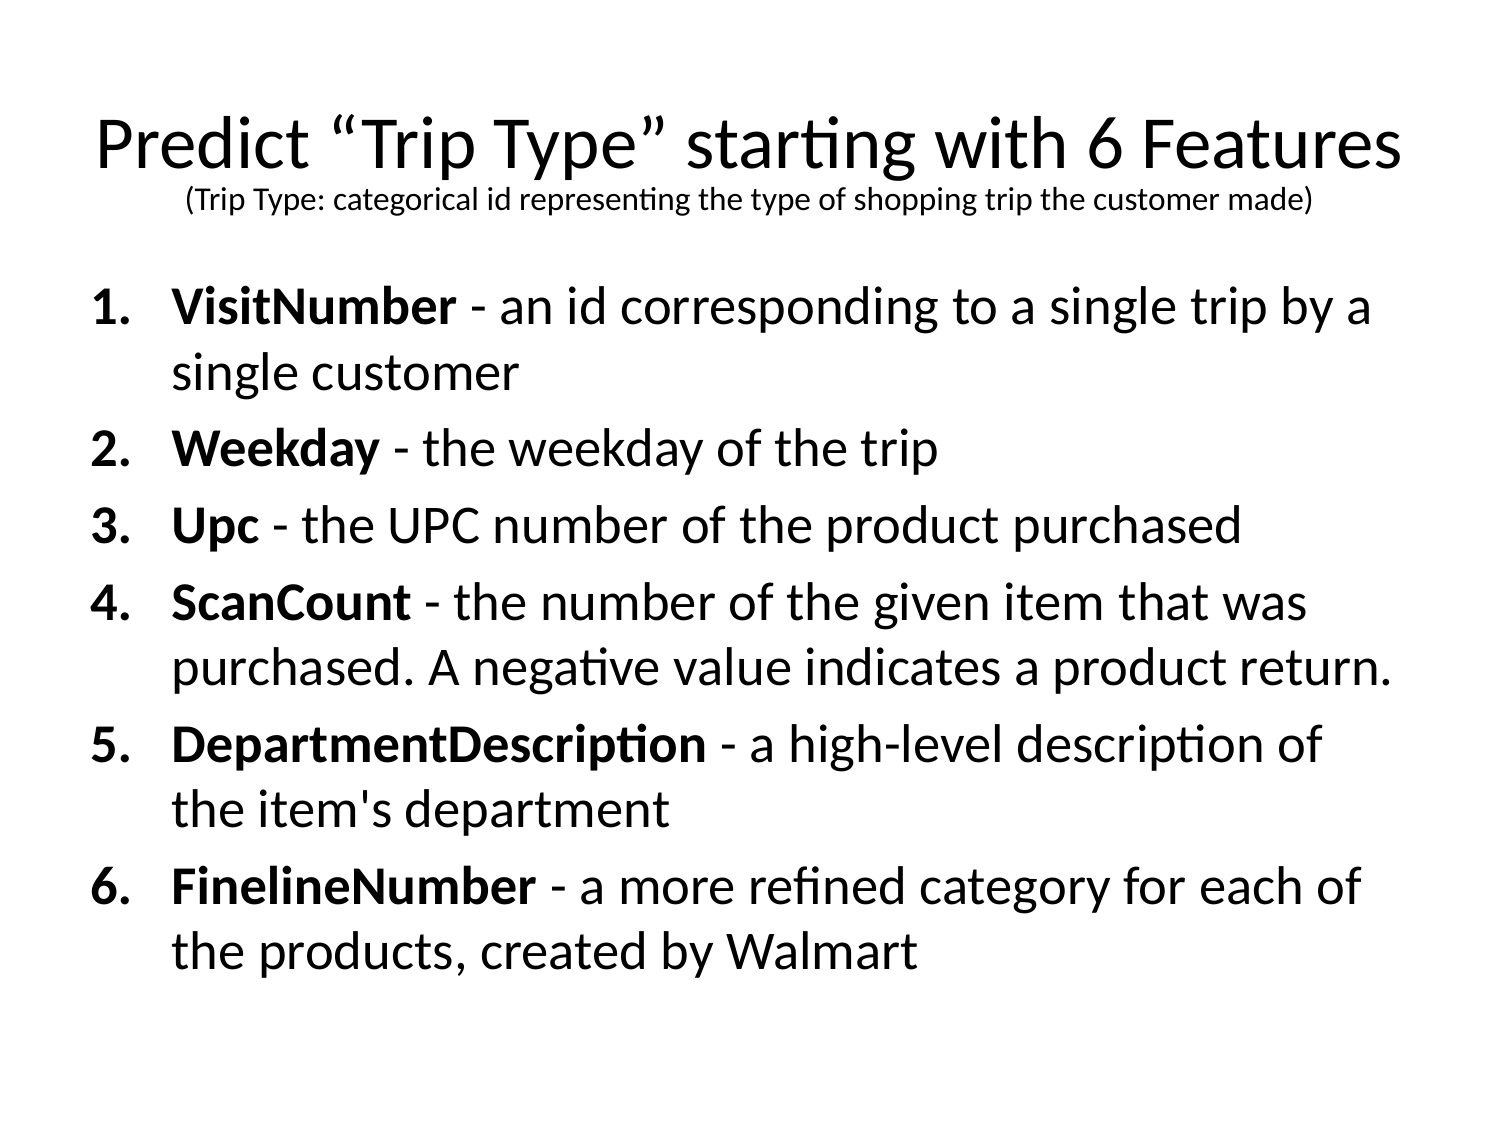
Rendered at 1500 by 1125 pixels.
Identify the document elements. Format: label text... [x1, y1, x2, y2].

text_box (Trip Type: categorical id representing the type of shopping trip the customer made) [99, 169, 1400, 225]
title Predict “Trip Type” starting with 6 Features [75, 45, 1425, 233]
list VisitNumber - an id corresponding to a single trip by a single customer Weekday - the weekday of the trip Upc - the UPC number of the product purchased ScanCount - the number of the given item that was purchased. A negative value indicates a product return. DepartmentDescription - a high-level description of the item's department FinelineNumber - a more refined category for each of the products, created by Walmart [75, 262, 1425, 1005]
